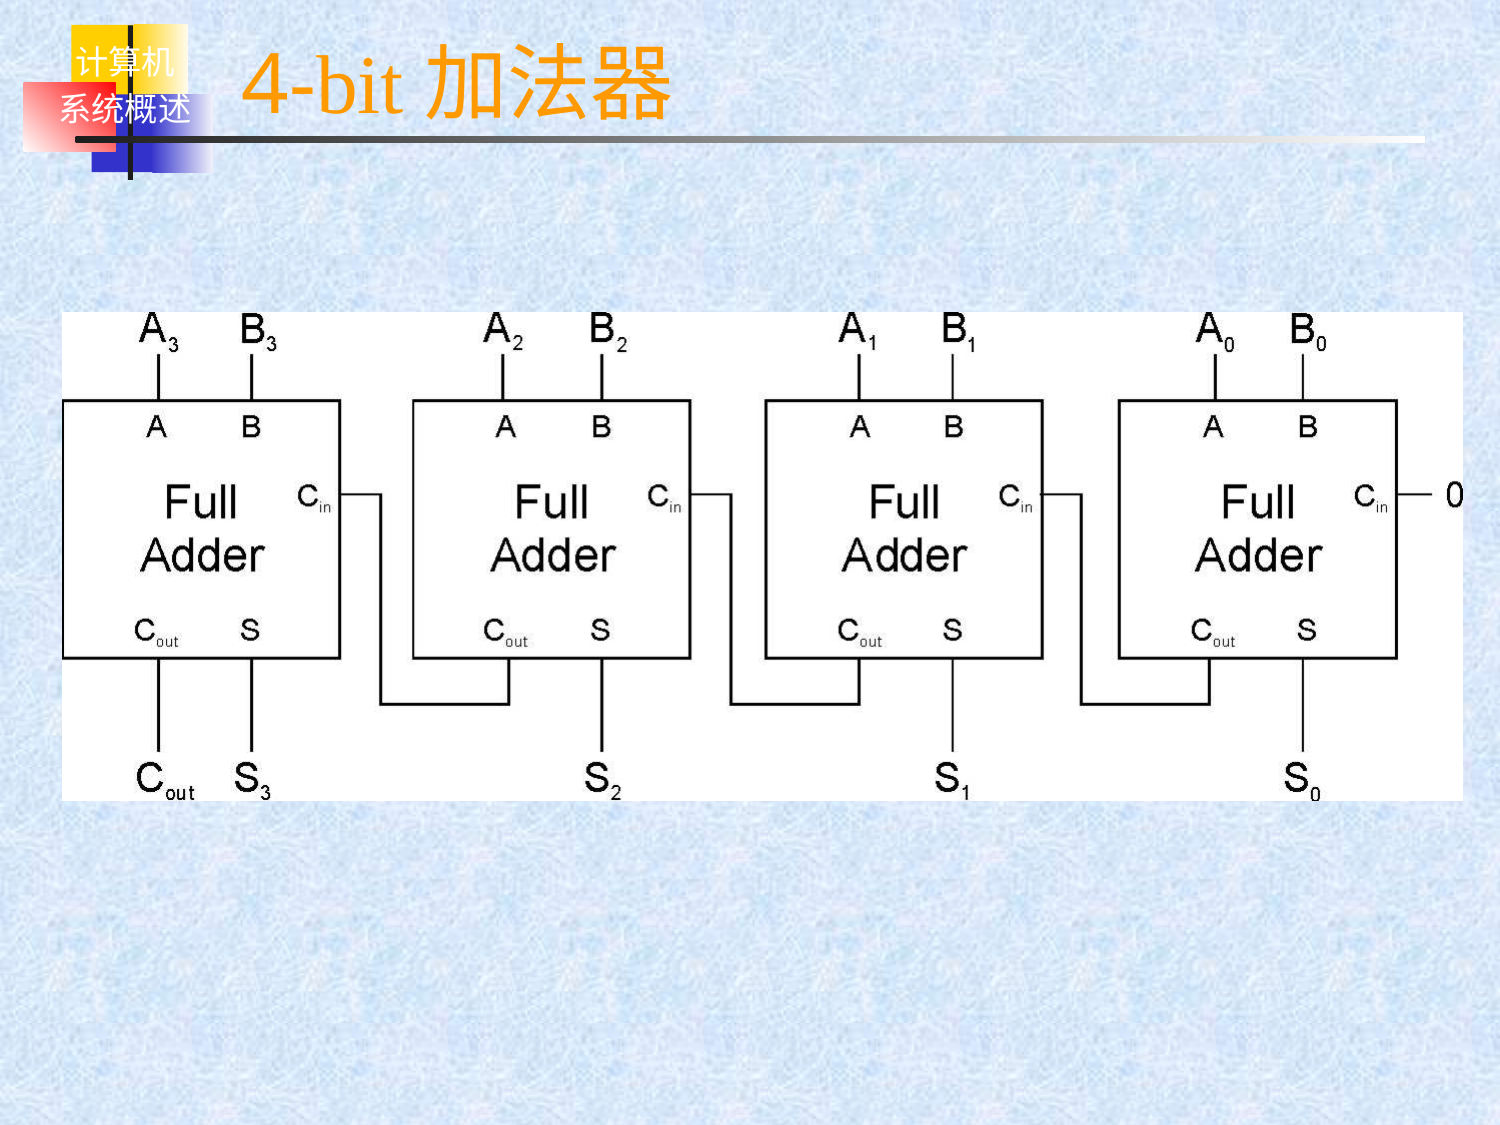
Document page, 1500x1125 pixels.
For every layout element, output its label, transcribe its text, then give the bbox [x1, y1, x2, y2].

title 4-bit加法器 [226, 12, 1436, 138]
picture [0, 0, 1500, 1125]
